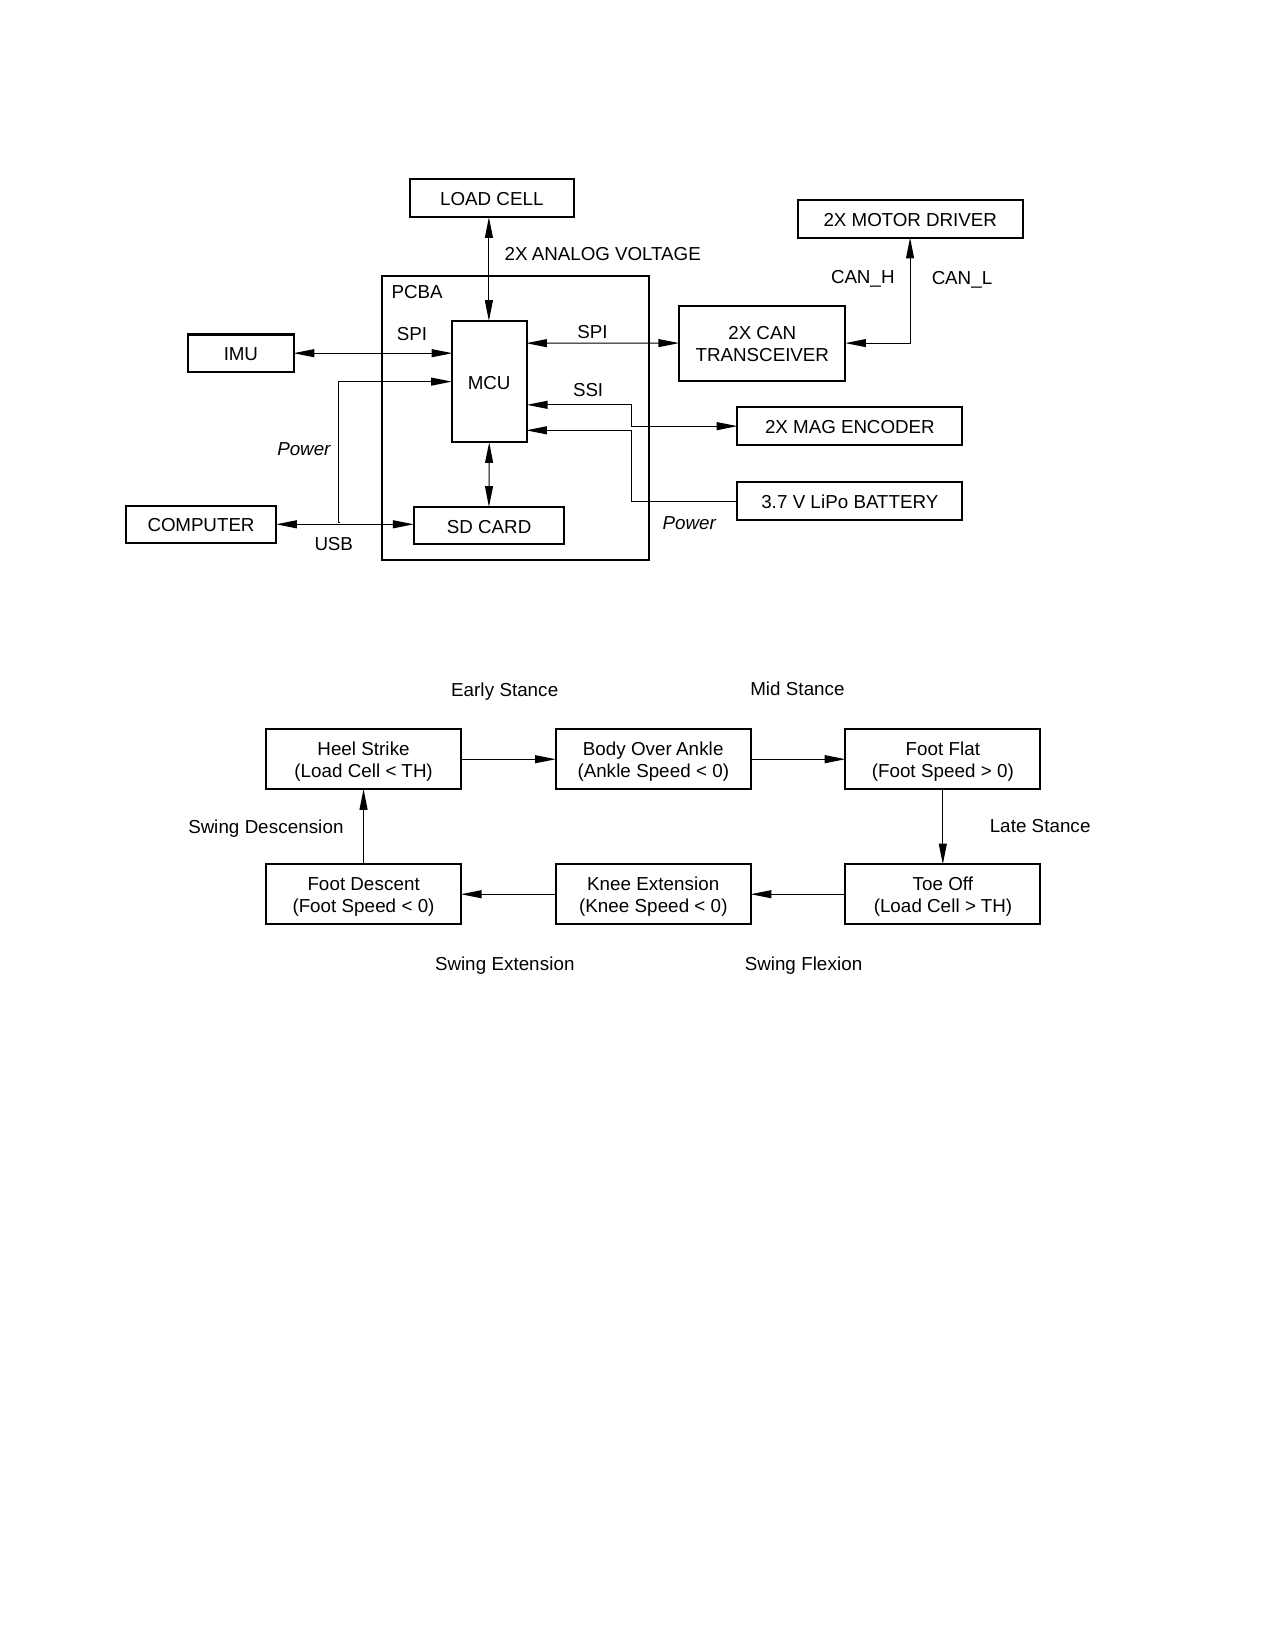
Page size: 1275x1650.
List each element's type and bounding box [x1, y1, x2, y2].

text_box [173, 668, 1107, 983]
text_box [126, 179, 1023, 563]
